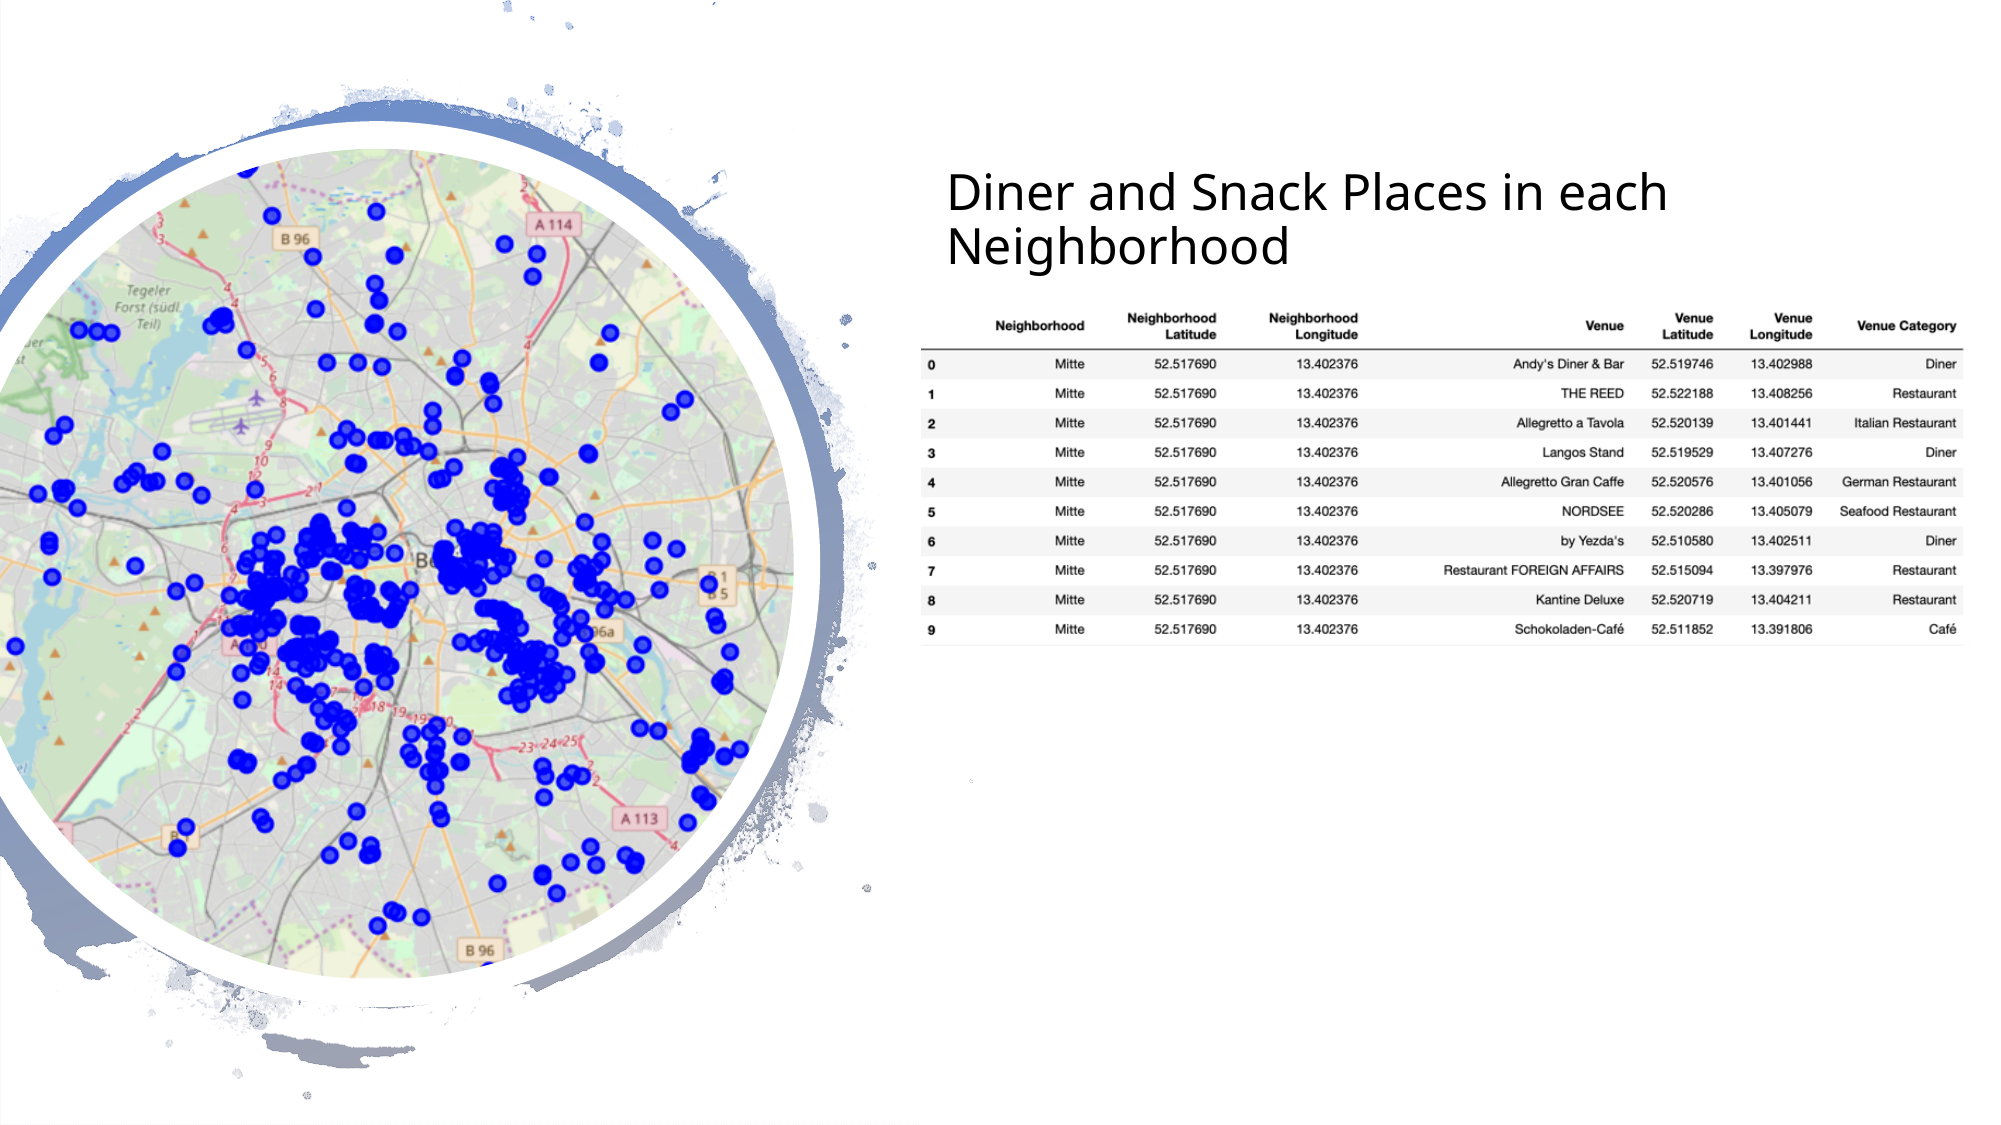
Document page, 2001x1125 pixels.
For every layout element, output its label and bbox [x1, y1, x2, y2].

picture [0, 0, 2000, 1125]
list [921, 306, 1970, 646]
